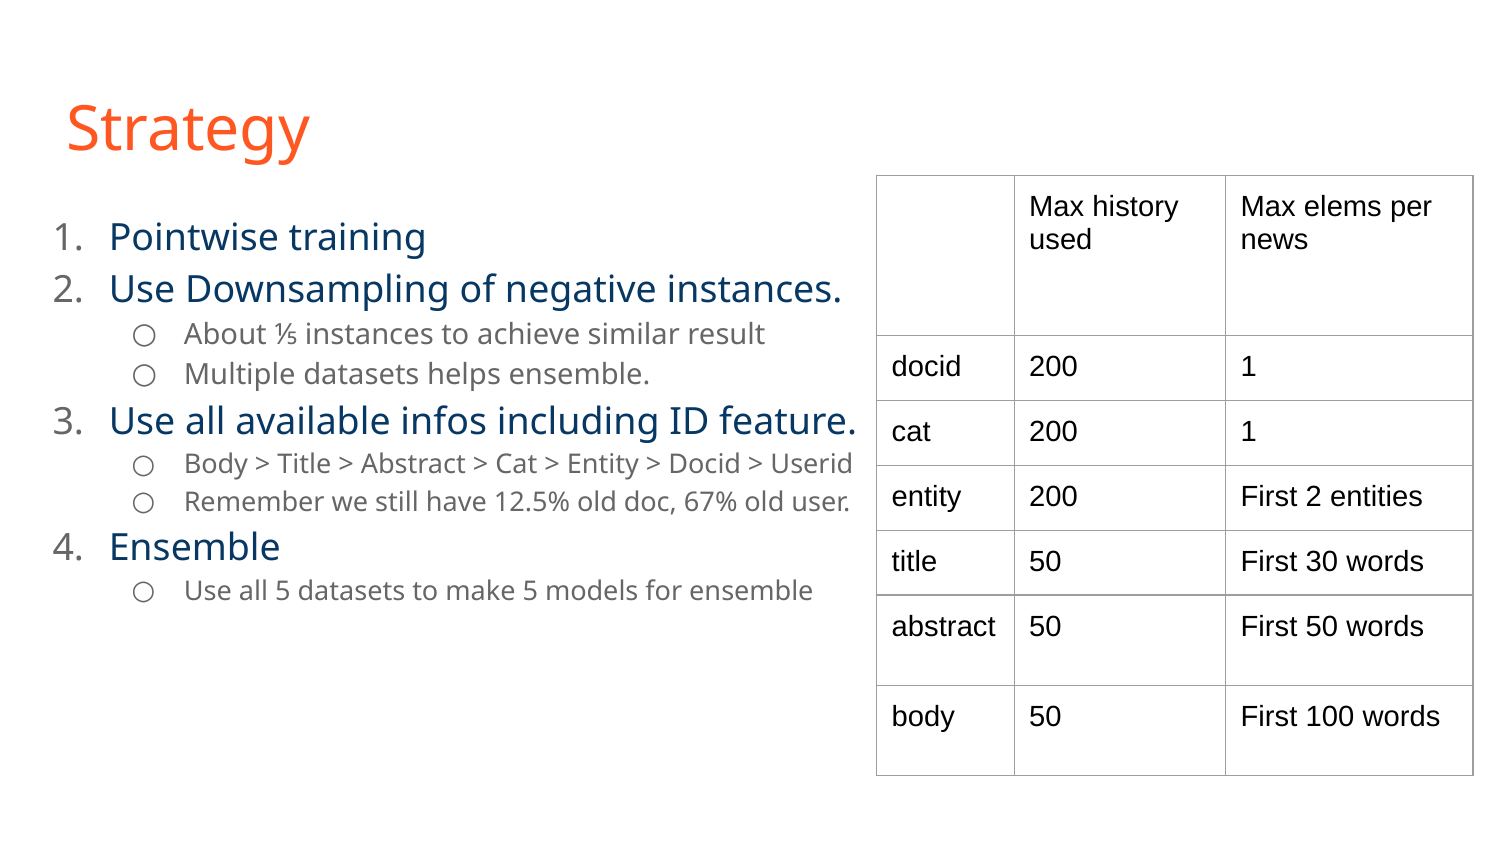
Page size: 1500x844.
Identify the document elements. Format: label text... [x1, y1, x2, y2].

table_header [877, 176, 1014, 335]
table_cell First 100 words [1226, 686, 1472, 775]
table_cell First 50 words [1226, 596, 1472, 685]
table_cell 1 [1226, 336, 1472, 400]
table_cell 1 [1226, 401, 1472, 465]
table_cell body [877, 686, 1014, 775]
table_cell cat [877, 401, 1014, 465]
table_cell abstract [877, 596, 1014, 685]
table_cell First 30 words [1226, 531, 1472, 594]
table_cell 50 [1015, 596, 1225, 685]
table_cell docid [877, 336, 1014, 400]
table_header Max elems per news [1226, 176, 1472, 335]
table_cell 50 [1015, 531, 1225, 594]
table_cell 200 [1015, 401, 1225, 465]
table_cell 200 [1015, 466, 1225, 530]
table_header Max history used [1015, 176, 1225, 335]
table_cell entity [877, 466, 1014, 530]
table_cell title [877, 531, 1014, 594]
table_cell 50 [1015, 686, 1225, 775]
table_cell 200 [1015, 336, 1225, 400]
table_cell First 2 entities [1226, 466, 1472, 530]
title Strategy [51, 72, 1449, 167]
list Pointwise training Use Downsampling of negative instances. About ⅕ instances to achieve similar result Multiple datasets helps ensemble. Use all available infos including ID feature. Body > Title > Abstract > Cat > Entity > Docid > Userid Remember we still have 12.5% old doc, 67% old user. Ensemble Use all 5 datasets to make 5 models for ensemble [18, 191, 876, 752]
